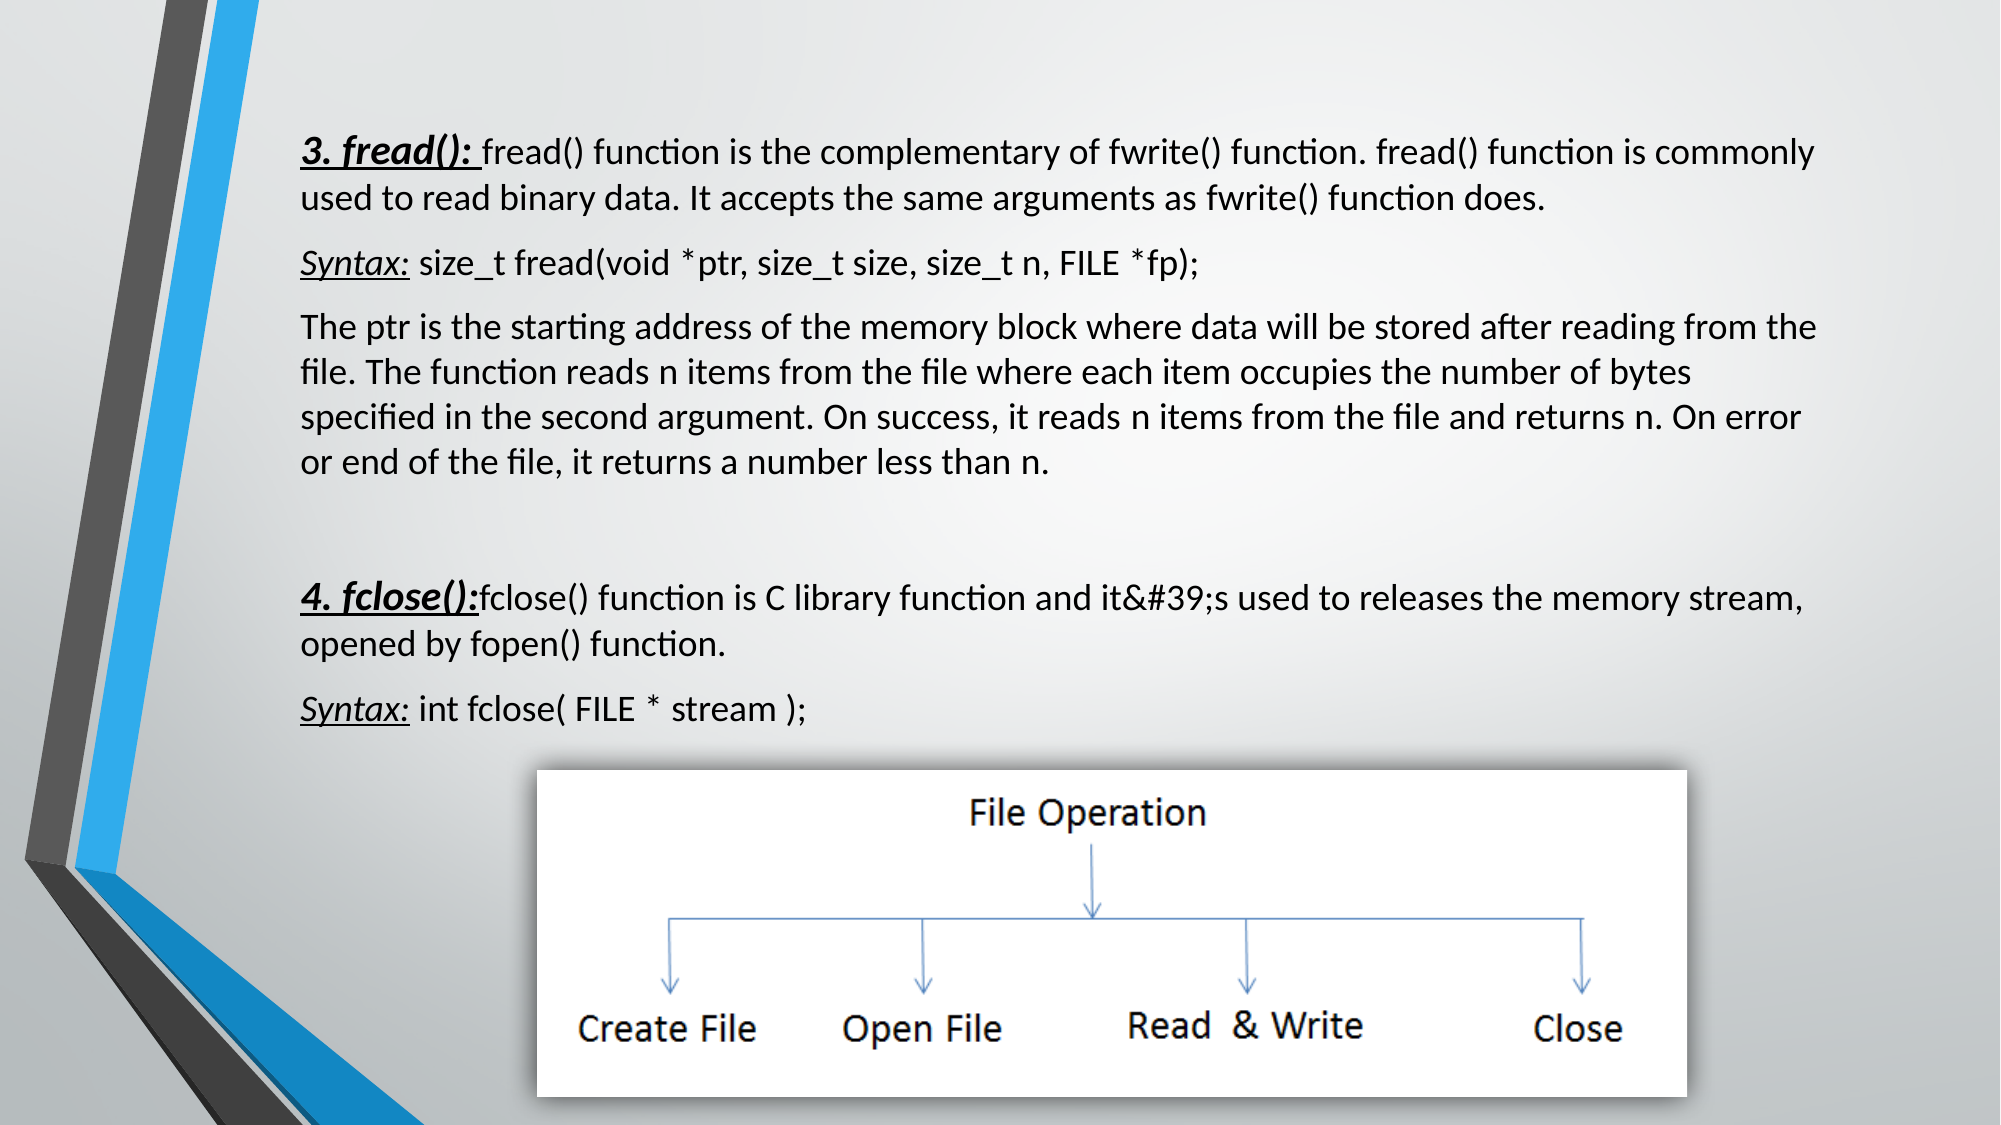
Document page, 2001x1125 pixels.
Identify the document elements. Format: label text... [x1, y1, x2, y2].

picture [536, 770, 1688, 1097]
list 3. fread(): fread() function is the complementary of fwrite() function. fread() function is commonly used to read binary data. It accepts the same arguments as fwrite() function does. Syntax: size_t fread(void *ptr, size_t size, size_t n, FILE *fp); The ptr is the starting address of the memory block where data will be stored after reading from the file. The function reads n items from the file where each item occupies the number of bytes specified in the second argument. On success, it reads n items from the file and returns n. On error or end of the file, it returns a number less than n. 4. fclose():fclose() function is C library function and it&#39;s used to releases the memory stream, opened by fopen() function. Syntax: int fclose( FILE * stream ); [285, 104, 1841, 829]
